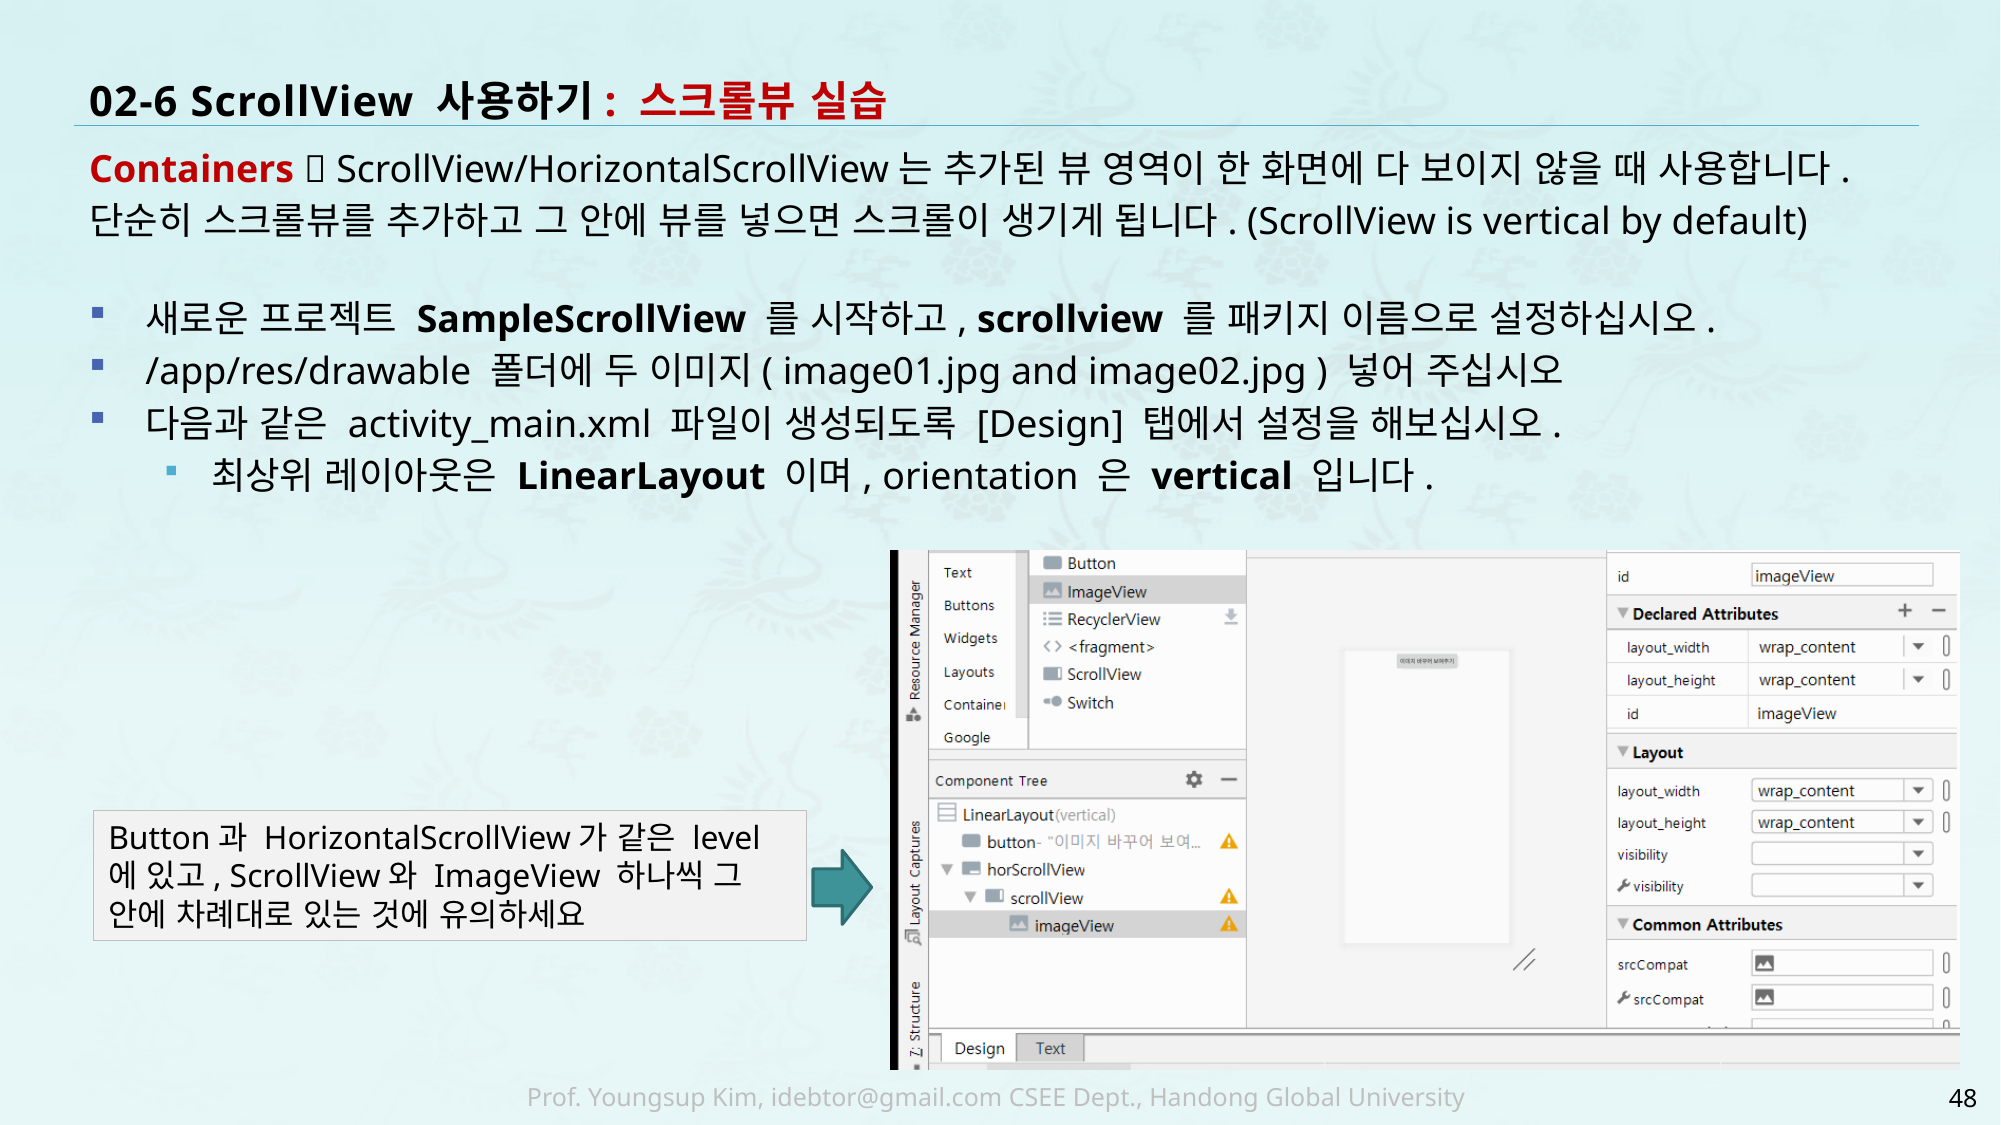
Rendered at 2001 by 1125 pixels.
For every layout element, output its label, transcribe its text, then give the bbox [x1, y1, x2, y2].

text_box Button과 HorizontalScrollView가 같은 level에 있고, ScrollView와 ImageView 하나씩 그 안에 차례대로 있는 것에 유의하세요 [93, 810, 807, 941]
text_box [811, 848, 873, 926]
picture [890, 550, 1960, 1070]
slide_number 48 [1816, 1069, 1993, 1125]
list Containers  ScrollView/HorizontalScrollView는 추가된 뷰 영역이 한 화면에 다 보이지 않을 때 사용합니다. 단순히 스크롤뷰를 추가하고 그 안에 뷰를 넣으면 스크롤이 생기게 됩니다. (ScrollView is vertical by default) 새로운 프로젝트 SampleScrollView 를 시작하고, scrollview 를 패키지 이름으로 설정하십시오. /app/res/drawable 폴더에 두 이미지( image01.jpg and image02.jpg ) 넣어 주십시오 다음과 같은 activity_main.xml 파일이 생성되도록 [Design] 탭에서 설정을 해보십시오. 최상위 레이아웃은 LinearLayout 이며, orientation 은 vertical 입니다. [74, 137, 1921, 1066]
title 02-6 ScrollView 사용하기: 스크롤뷰 실습 [74, 62, 1920, 137]
